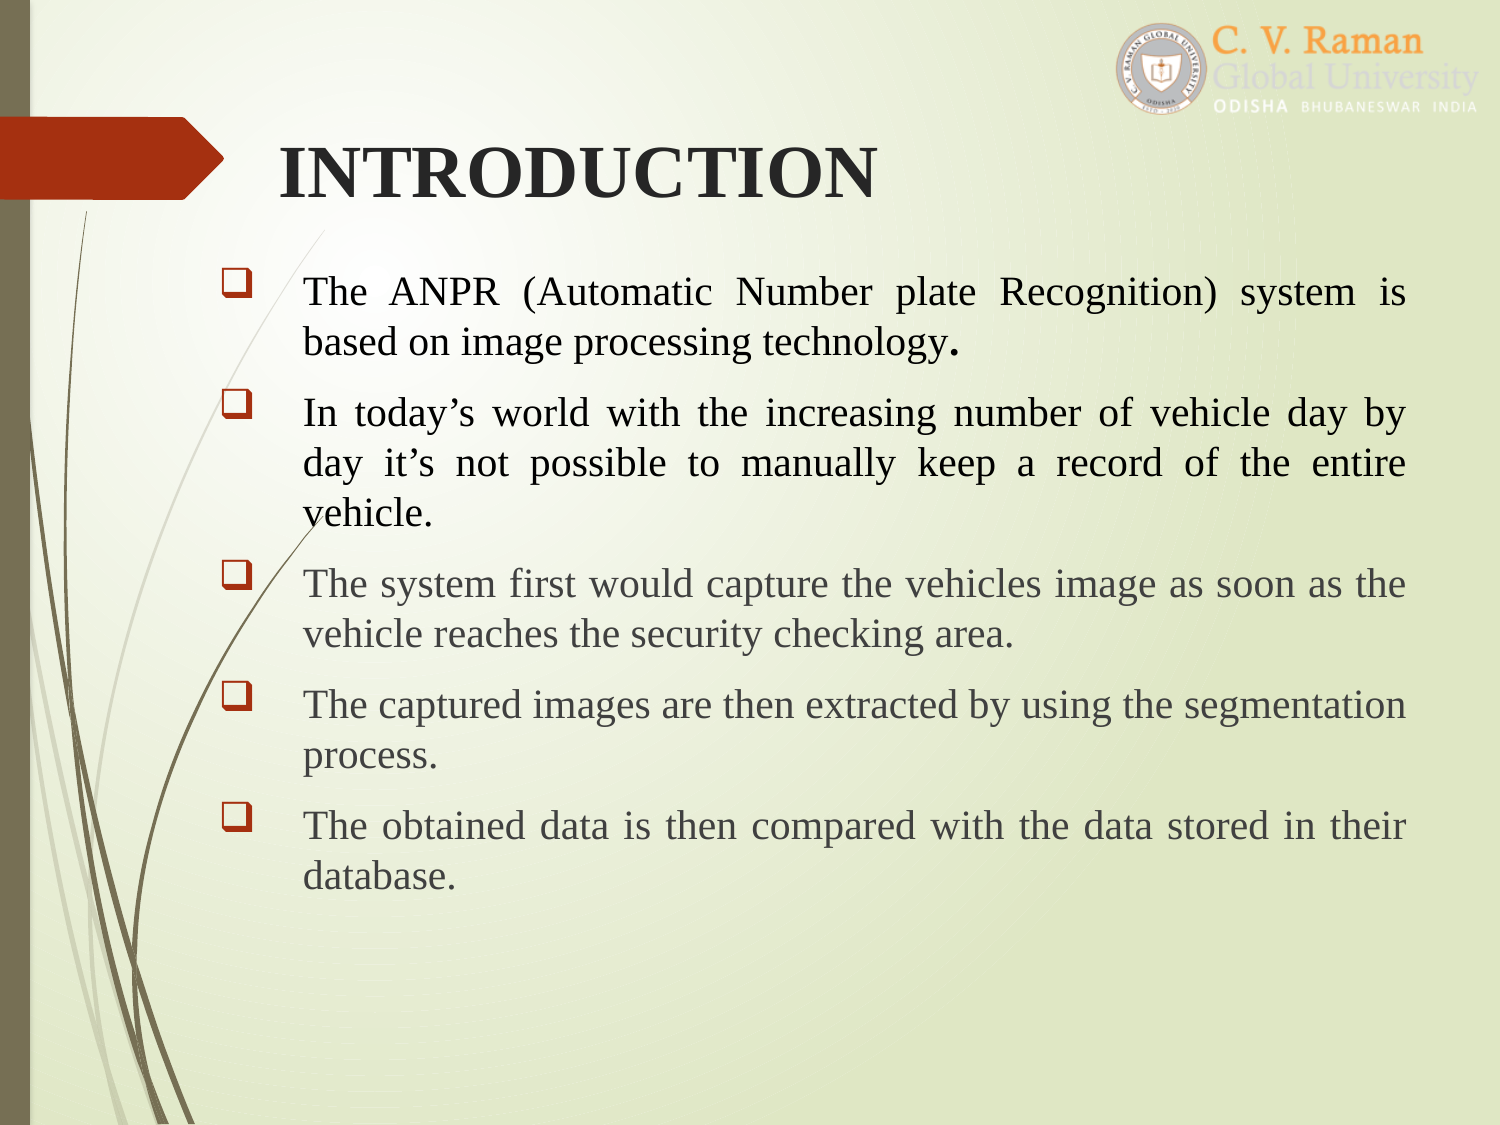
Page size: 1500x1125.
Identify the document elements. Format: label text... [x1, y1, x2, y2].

title INTRODUCTION [263, 115, 1345, 256]
list The ANPR (Automatic Number plate Recognition) system is based on image processing technology. In today’s world with the increasing number of vehicle day by day it’s not possible to manually keep a record of the entire vehicle. The system first would capture the vehicles image as soon as the vehicle reaches the security checking area. The captured images are then extracted by using the segmentation process. The obtained data is then compared with the data stored in their database. [203, 256, 1423, 993]
picture [1112, 13, 1487, 126]
